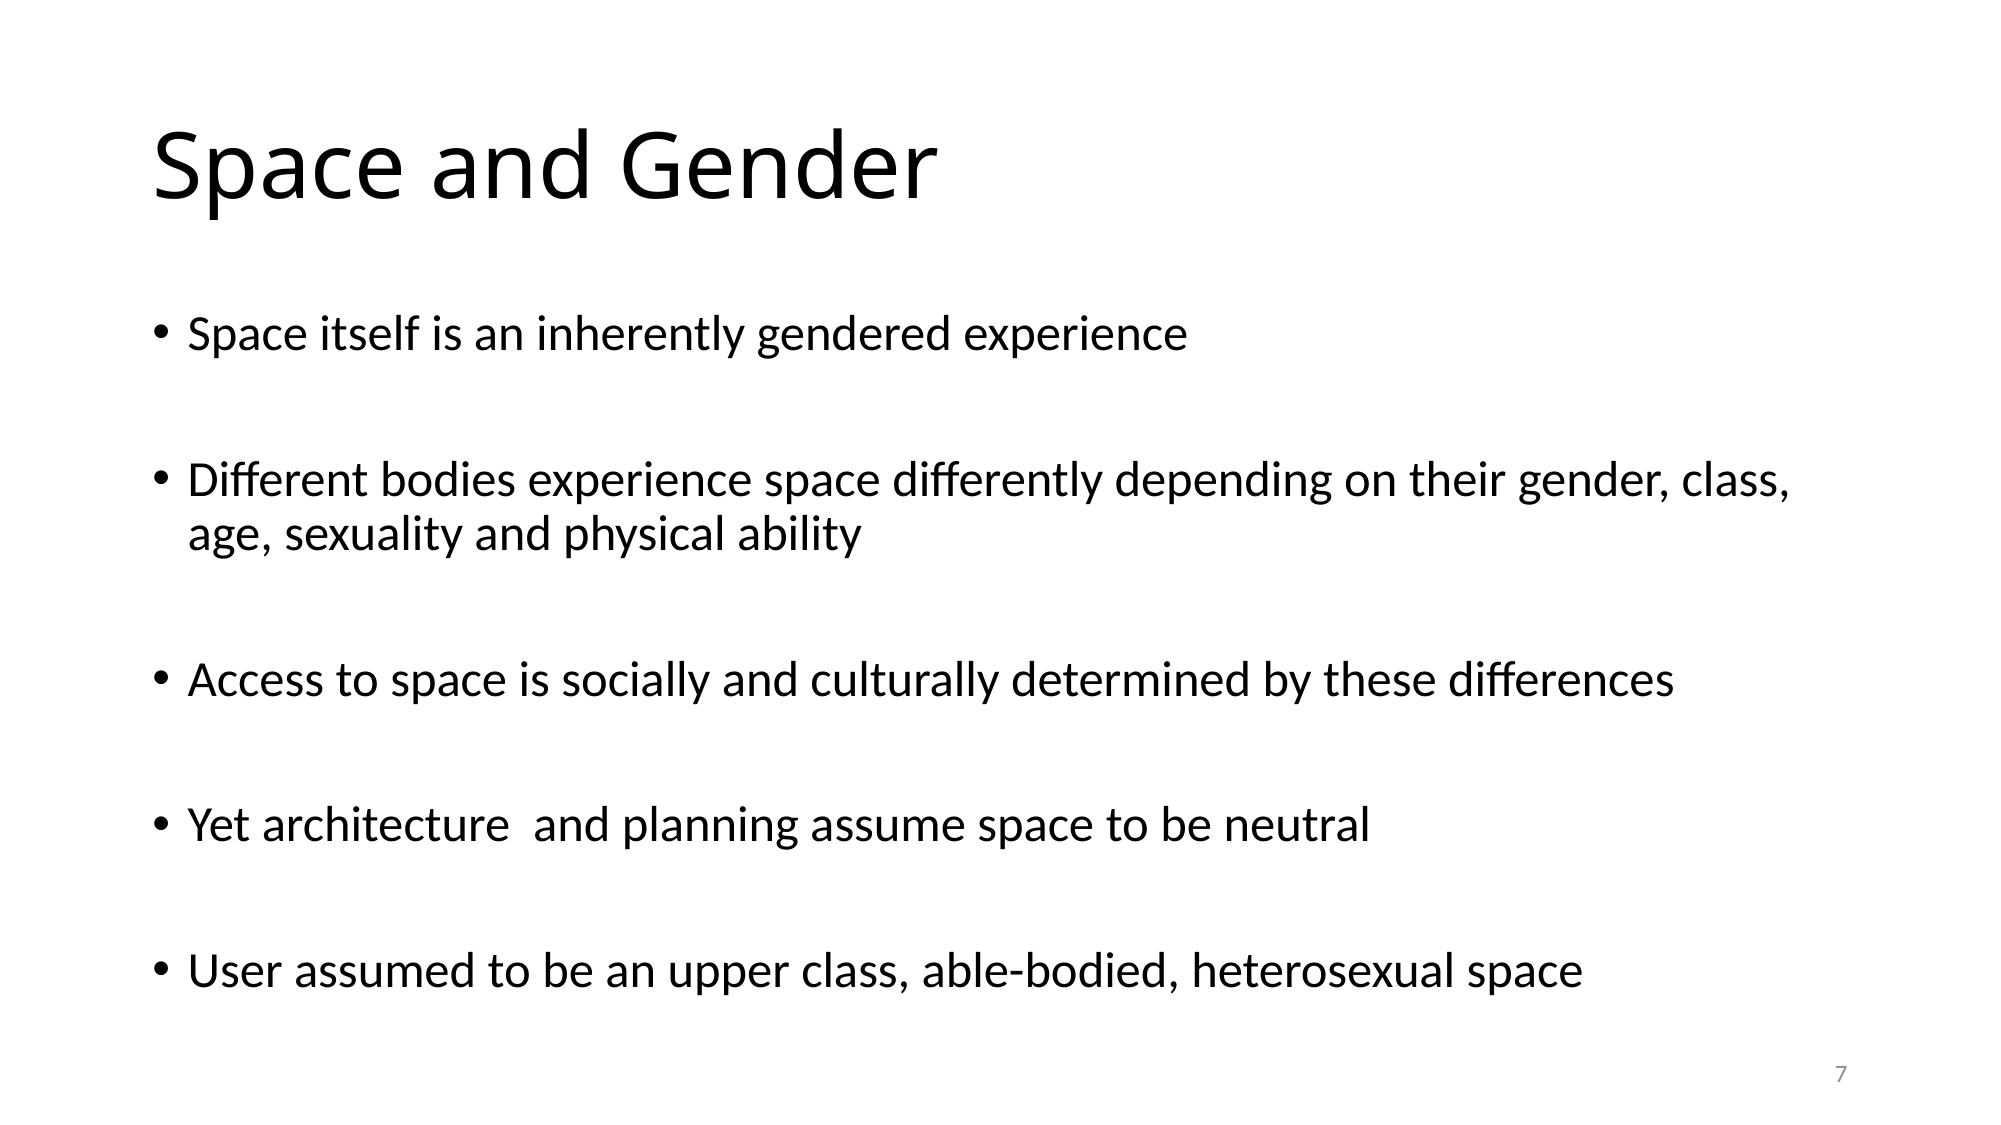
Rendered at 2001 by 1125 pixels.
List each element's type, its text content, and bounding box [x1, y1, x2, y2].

list Space itself is an inherently gendered experience Different bodies experience space differently depending on their gender, class, age, sexuality and physical ability Access to space is socially and culturally determined by these differences Yet architecture and planning assume space to be neutral User assumed to be an upper class, able-bodied, heterosexual space [137, 299, 1863, 1014]
title Space and Gender [137, 59, 1863, 278]
slide_number 7 [1412, 1042, 1863, 1103]
